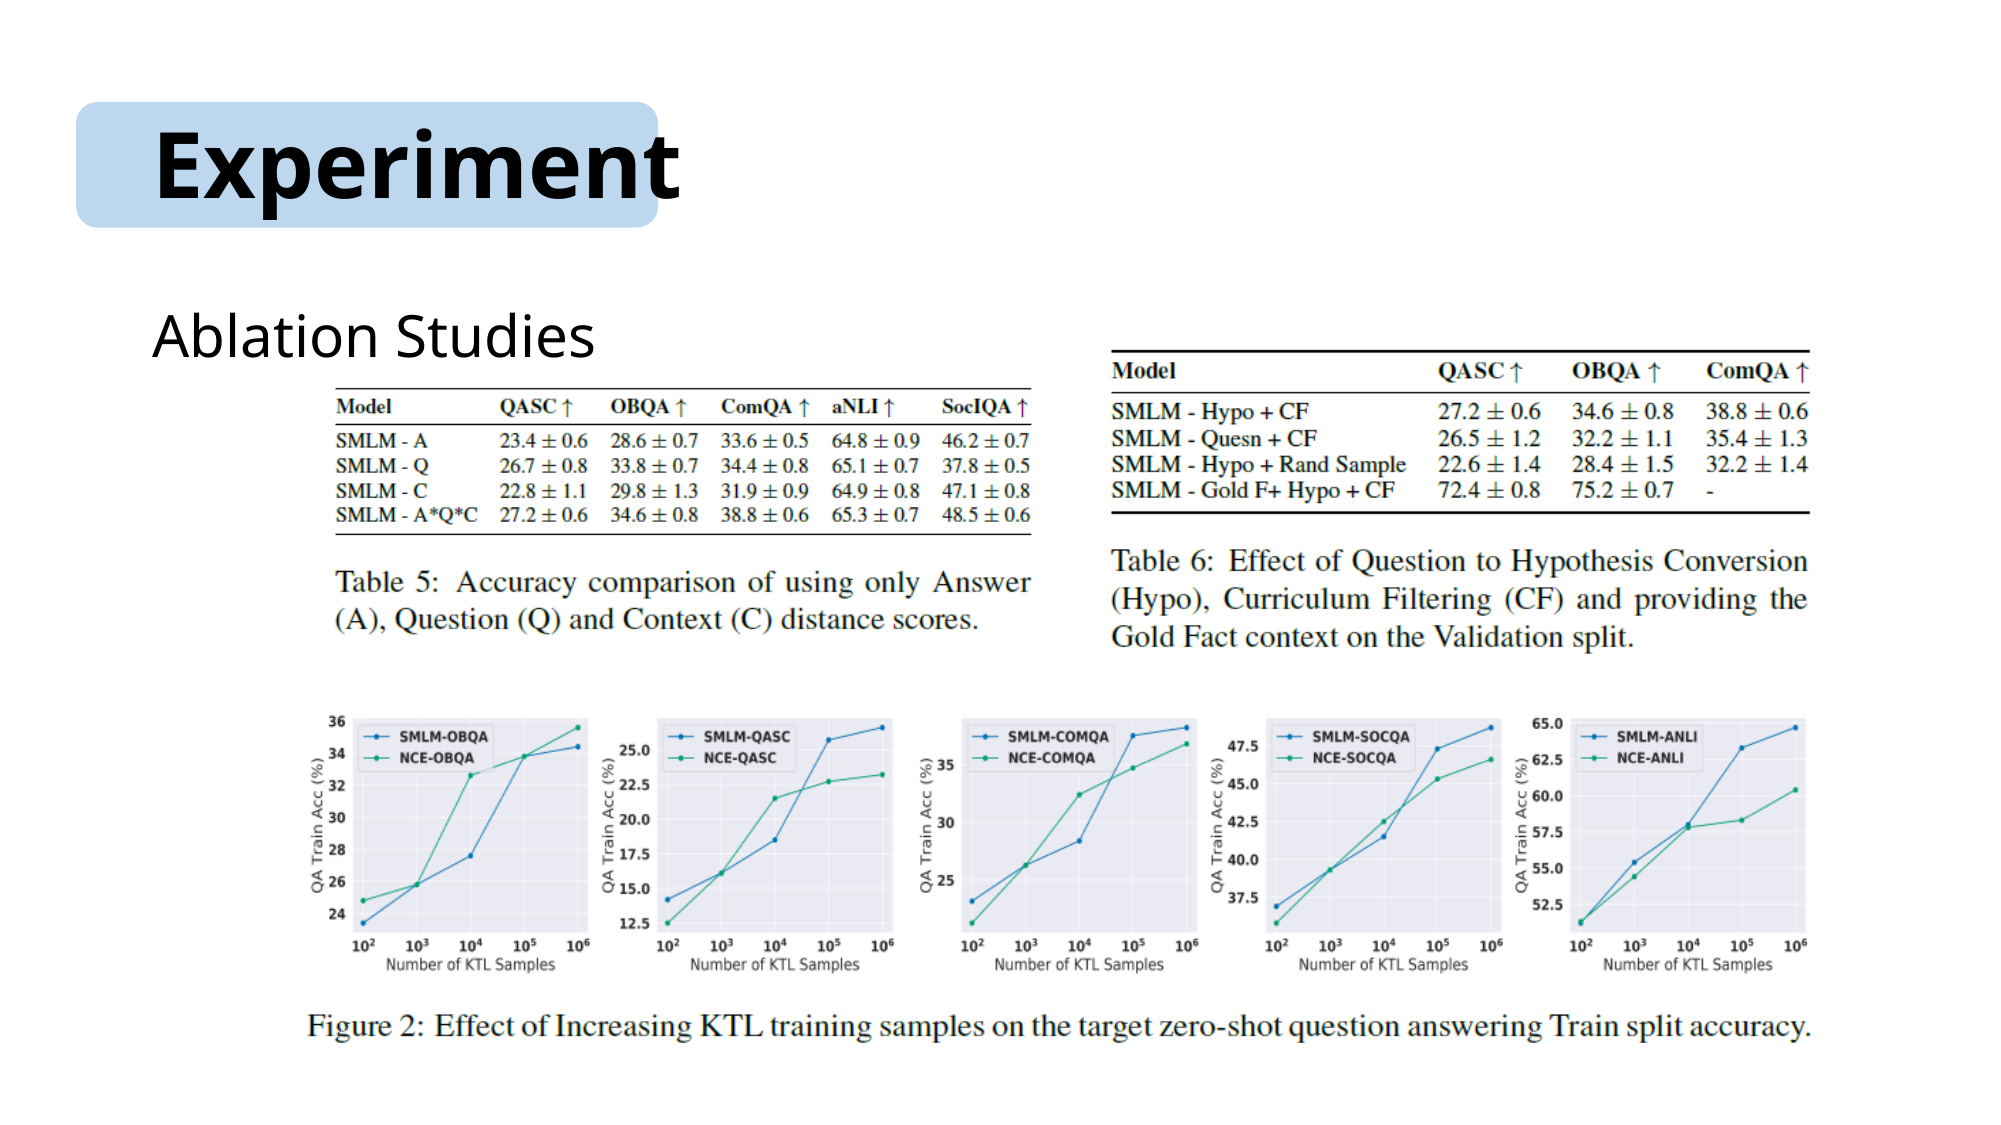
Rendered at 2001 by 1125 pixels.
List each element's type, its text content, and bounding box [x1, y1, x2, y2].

list Ablation Studies [137, 299, 1863, 1107]
picture [1098, 342, 1821, 662]
text_box [76, 101, 137, 228]
title Experiment [137, 59, 1863, 278]
picture [294, 702, 1834, 1066]
picture [318, 371, 1041, 653]
